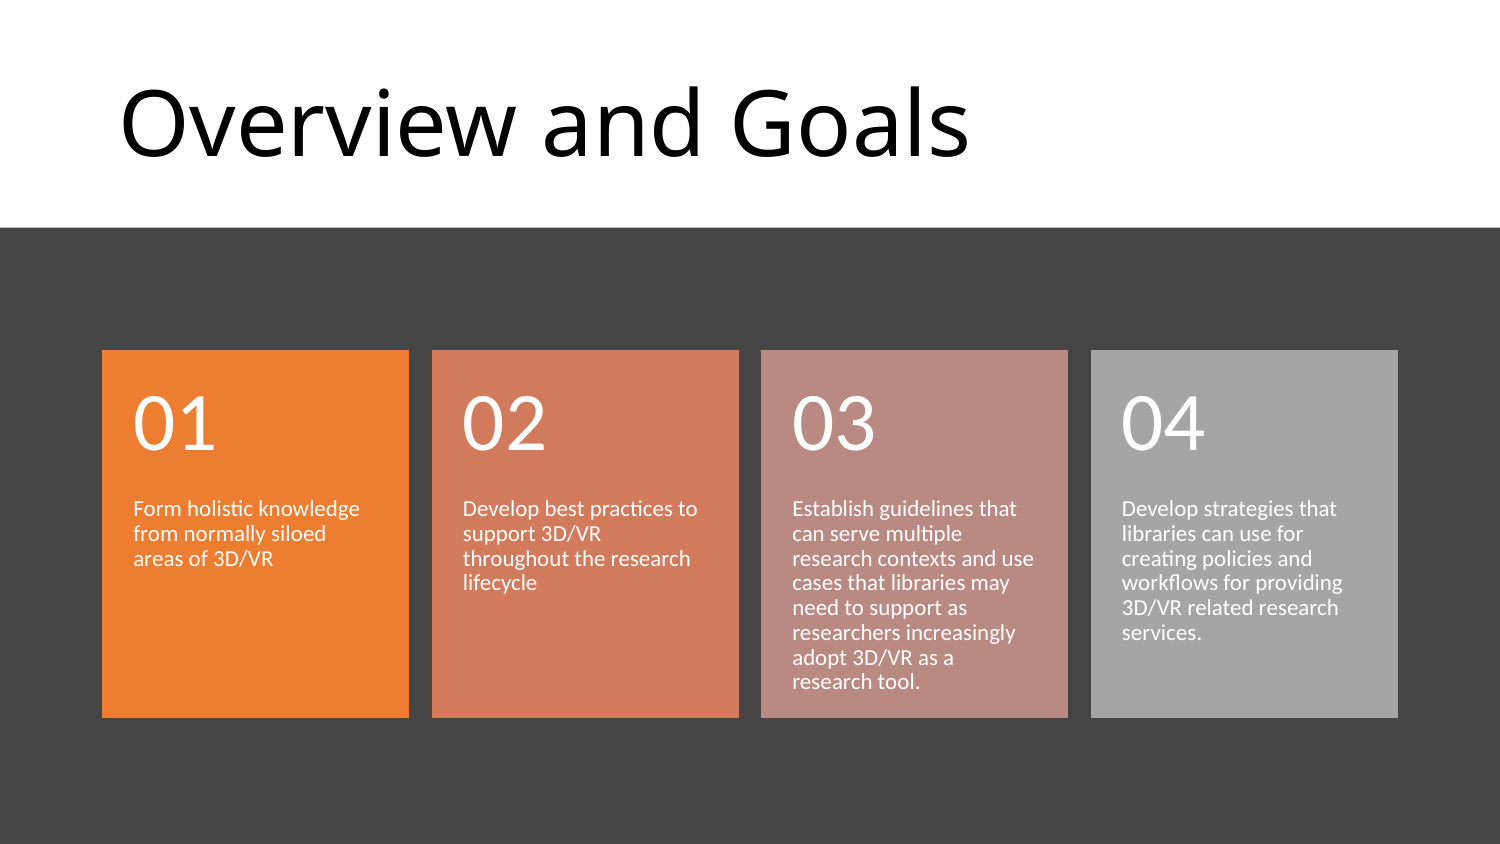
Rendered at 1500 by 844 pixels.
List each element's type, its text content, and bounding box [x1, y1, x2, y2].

title Overview and Goals [103, 44, 1397, 208]
text_box [0, 0, 1500, 229]
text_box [103, 307, 1397, 760]
